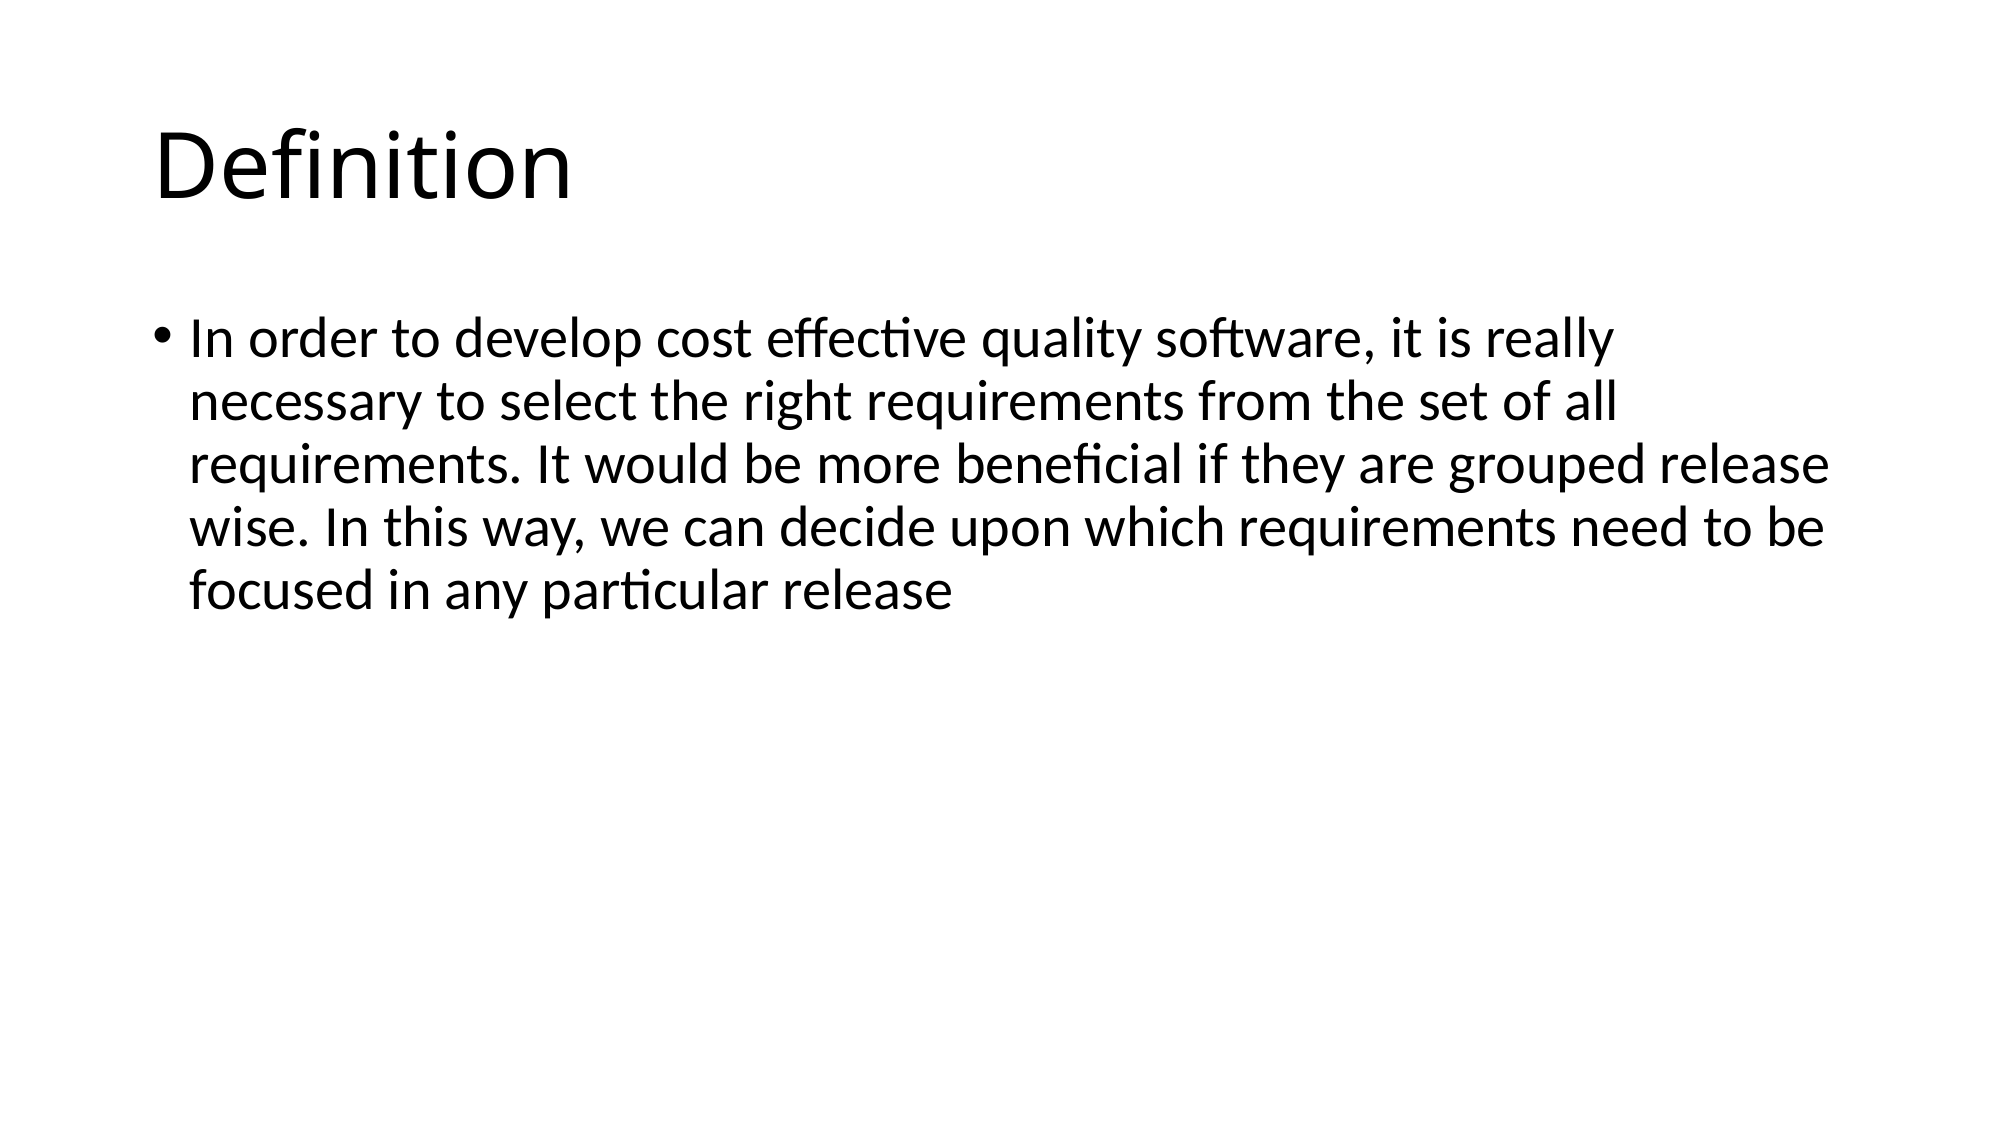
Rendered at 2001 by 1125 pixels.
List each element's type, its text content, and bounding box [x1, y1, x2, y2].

list In order to develop cost effective quality software, it is really necessary to select the right requirements from the set of all requirements. It would be more beneficial if they are grouped release wise. In this way, we can decide upon which requirements need to be focused in any particular release [137, 299, 1863, 1014]
title Definition [137, 59, 1863, 278]
